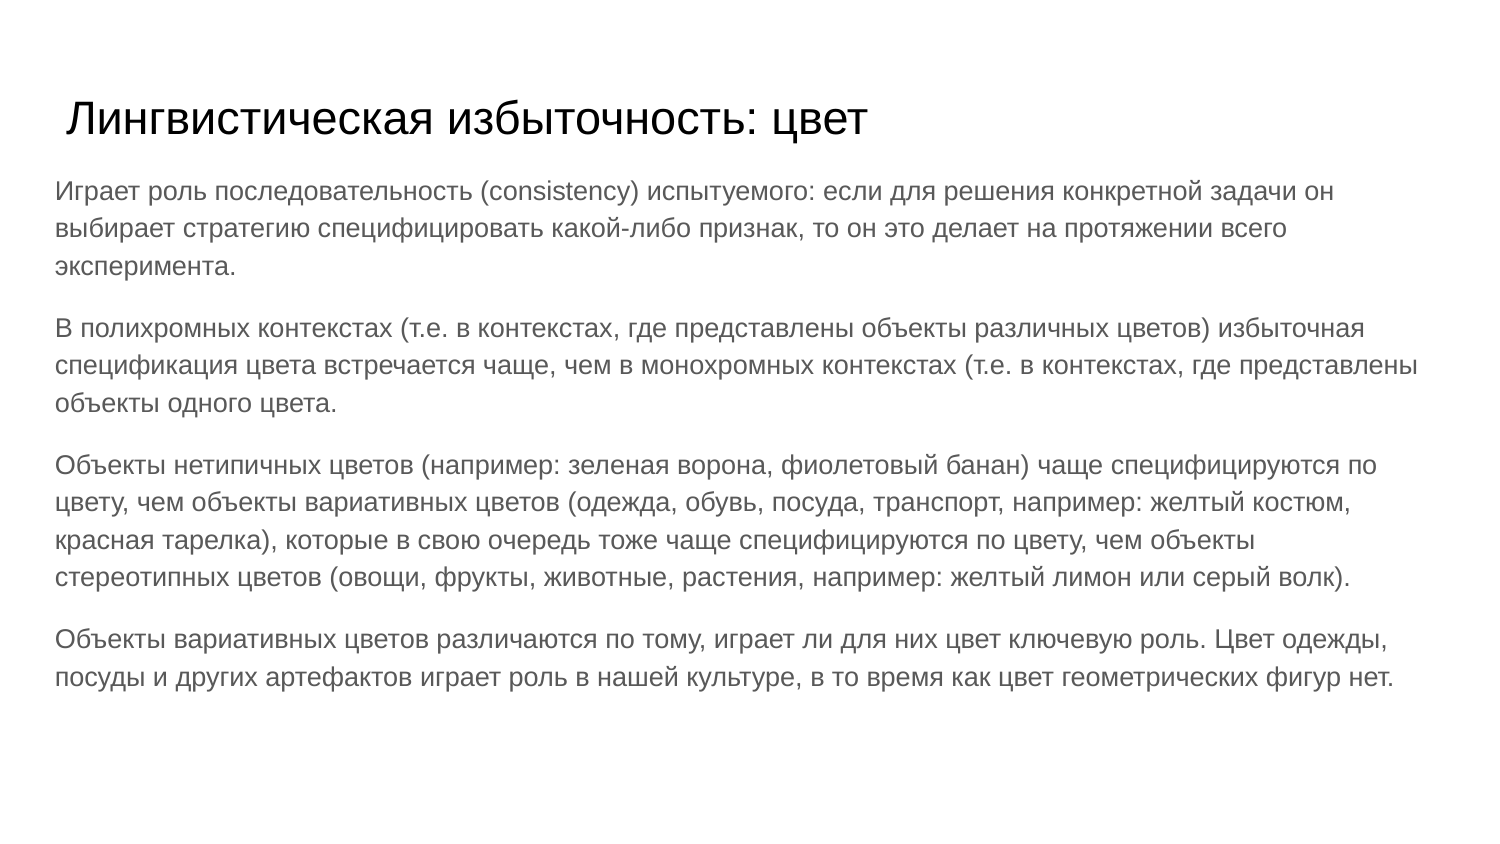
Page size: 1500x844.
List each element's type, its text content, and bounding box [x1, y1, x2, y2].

title Лингвистическая избыточность: цвет [51, 72, 1449, 167]
list Играет роль последовательность (consistency) испытуемого: если для решения конкретной задачи он выбирает стратегию специфицировать какой-либо признак, то он это делает на протяжении всего эксперимента. В полихромных контекстах (т.е. в контекстах, где представлены объекты различных цветов) избыточная спецификация цвета встречается чаще, чем в монохромных контекстах (т.е. в контекстах, где представлены объекты одного цвета. Объекты нетипичных цветов (например: зеленая ворона, фиолетовый банан) чаще специфицируются по цвету, чем объекты вариативных цветов (одежда, обувь, посуда, транспорт, например: желтый костюм, красная тарелка), которые в свою очередь тоже чаще специфицируются по цвету, чем объекты стереотипных цветов (овощи, фрукты, животные, растения, например: желтый лимон или серый волк). Объекты вариативных цветов различаются по тому, играет ли для них цвет ключевую роль. Цвет одежды, посуды и других артефактов играет роль в нашей культуре, в то время как цвет геометрических фигур нет. [39, 153, 1438, 793]
